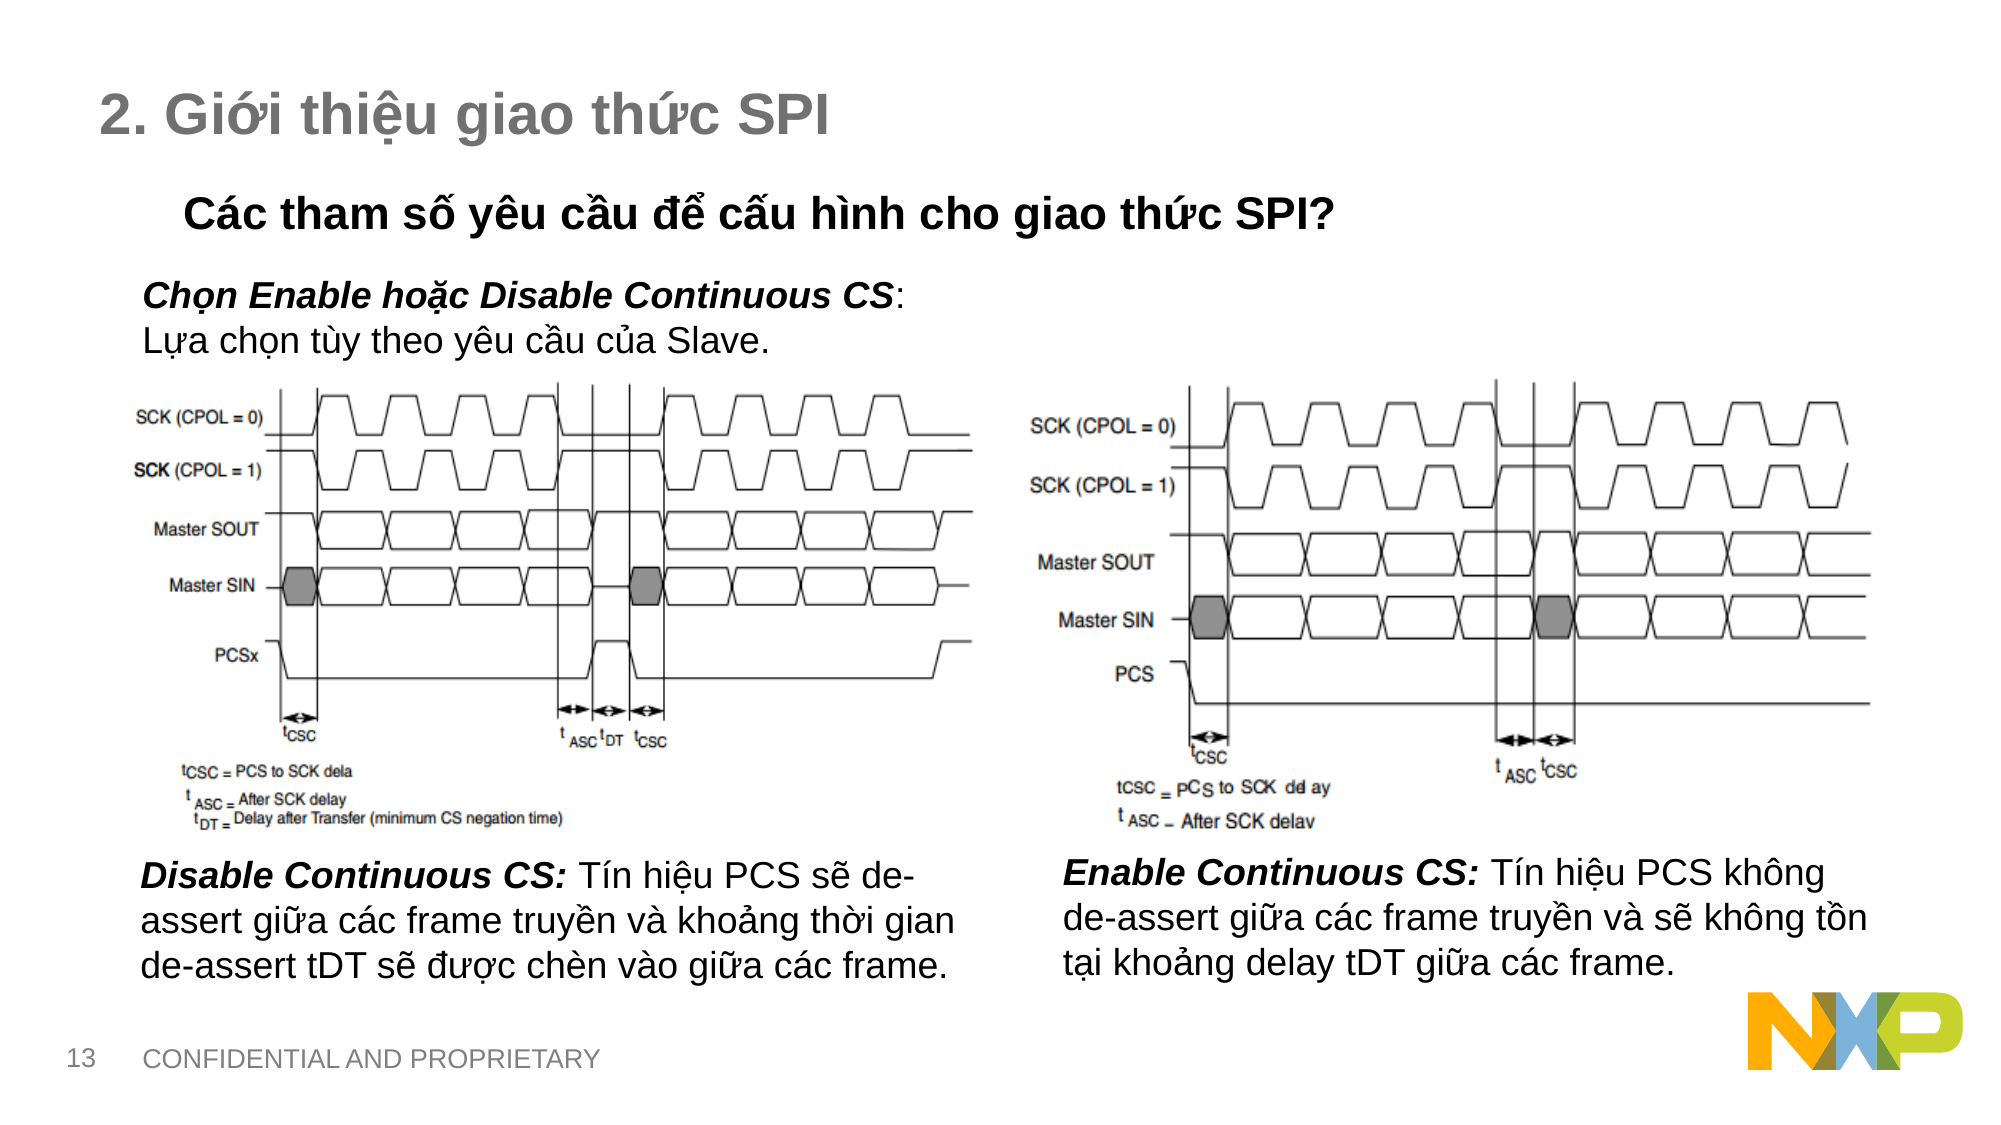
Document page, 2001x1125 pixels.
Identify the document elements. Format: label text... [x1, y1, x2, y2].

title 2. Giới thiệu giao thức SPI [84, 68, 1911, 161]
text_box Chọn Enable hoặc Disable Continuous CS: Lựa chọn tùy theo yêu cầu của Slave. [127, 263, 990, 368]
text_box Các tham số yêu cầu để cấu hình cho giao thức SPI? [168, 176, 1371, 255]
picture [125, 374, 991, 842]
picture [1019, 374, 1885, 842]
text_box Disable Continuous CS: Tín hiệu PCS sẽ de-assert giữa các frame truyền và khoảng thời gian de-assert tDT sẽ được chèn vào giữa các frame. [125, 849, 990, 994]
text_box Enable Continuous CS: Tín hiệu PCS không de-assert giữa các frame truyền và sẽ không tồn tại khoảng delay tDT giữa các frame. [1048, 848, 1885, 991]
